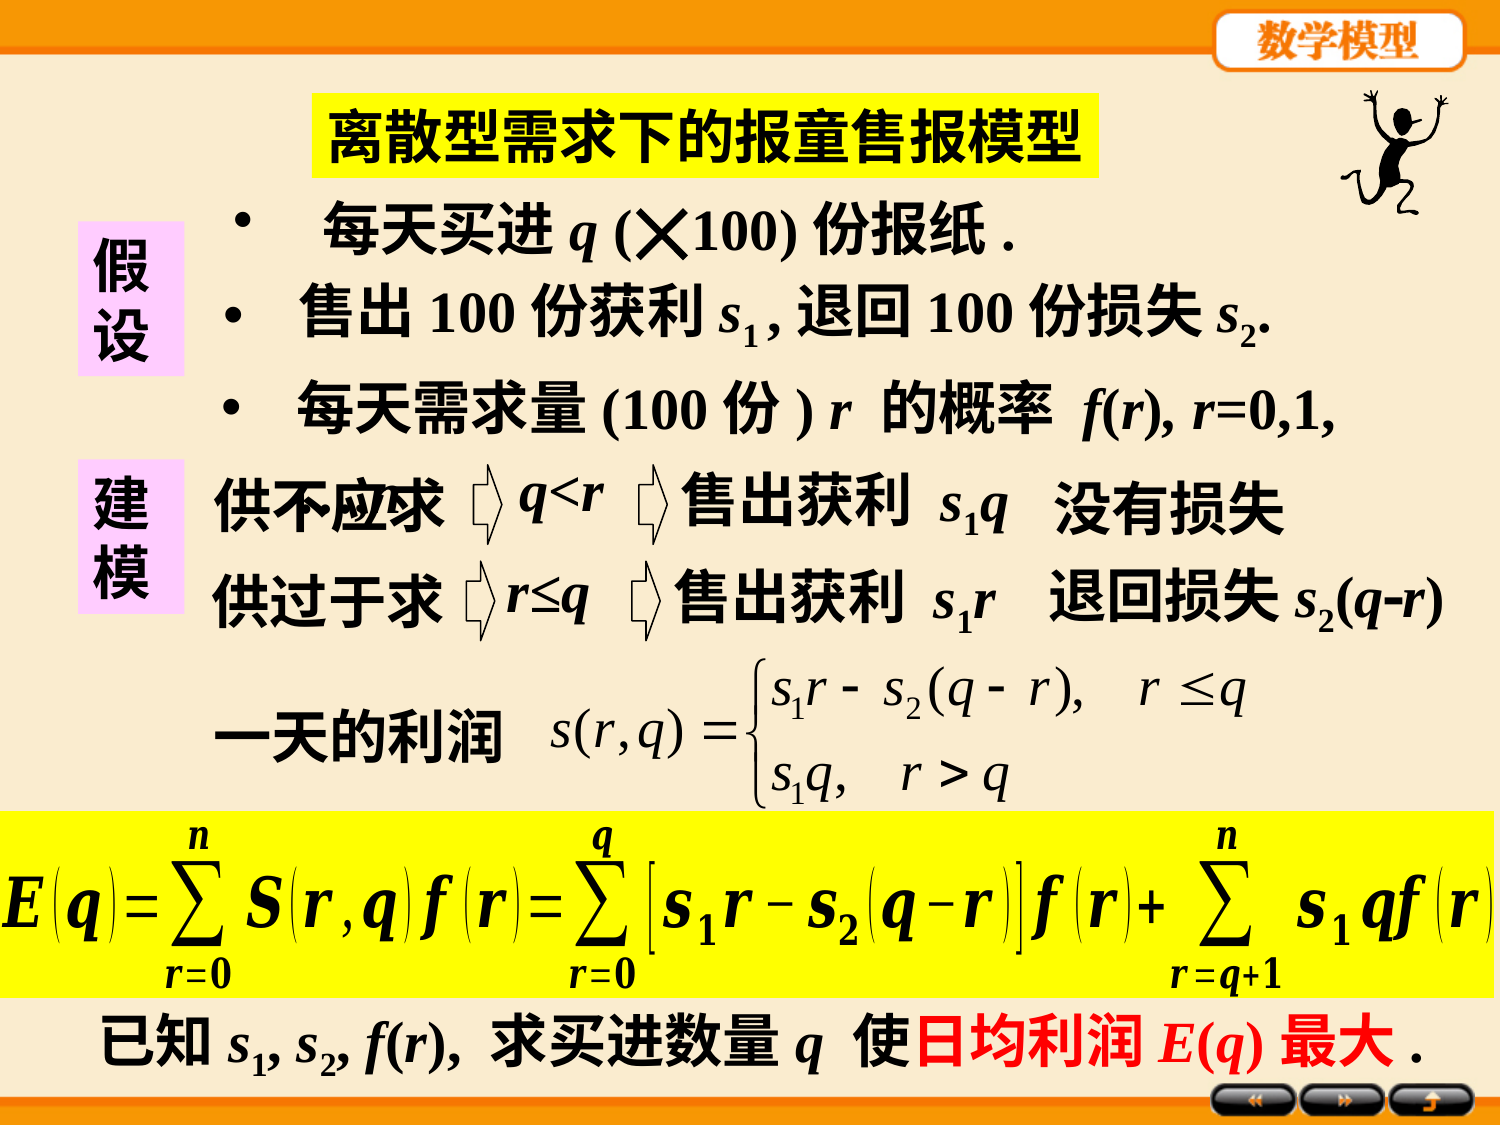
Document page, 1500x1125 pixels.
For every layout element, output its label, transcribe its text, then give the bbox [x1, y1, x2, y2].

text_box 退回损失s2(qr) [1033, 552, 1484, 647]
text_box 一天的利润 [198, 692, 520, 778]
text_box 每天买进q (⨉100)份报纸. [218, 184, 1008, 267]
text_box 假设 [78, 221, 185, 377]
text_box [638, 454, 1022, 545]
picture [0, 1, 1500, 1125]
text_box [1340, 89, 1449, 216]
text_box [540, 644, 1259, 823]
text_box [473, 445, 634, 544]
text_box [466, 545, 634, 641]
text_box 离散型需求下的报童售报模型 [311, 93, 1099, 178]
text_box 供过于求 [196, 558, 460, 643]
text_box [631, 552, 1009, 641]
text_box 售出100份获利s1 ,退回100份损失s2. [208, 267, 1414, 362]
text_box 已知s1, s2, f(r), 求买进数量q 使日均利润E(q)最大. [82, 996, 1480, 1091]
text_box 每天需求量(100份) r 的概率 f(r), r=0,1,…,n [206, 349, 1402, 533]
text_box 没有损失 [1038, 464, 1353, 550]
text_box 建模 [78, 459, 185, 614]
text_box 供不应求 [198, 461, 468, 547]
